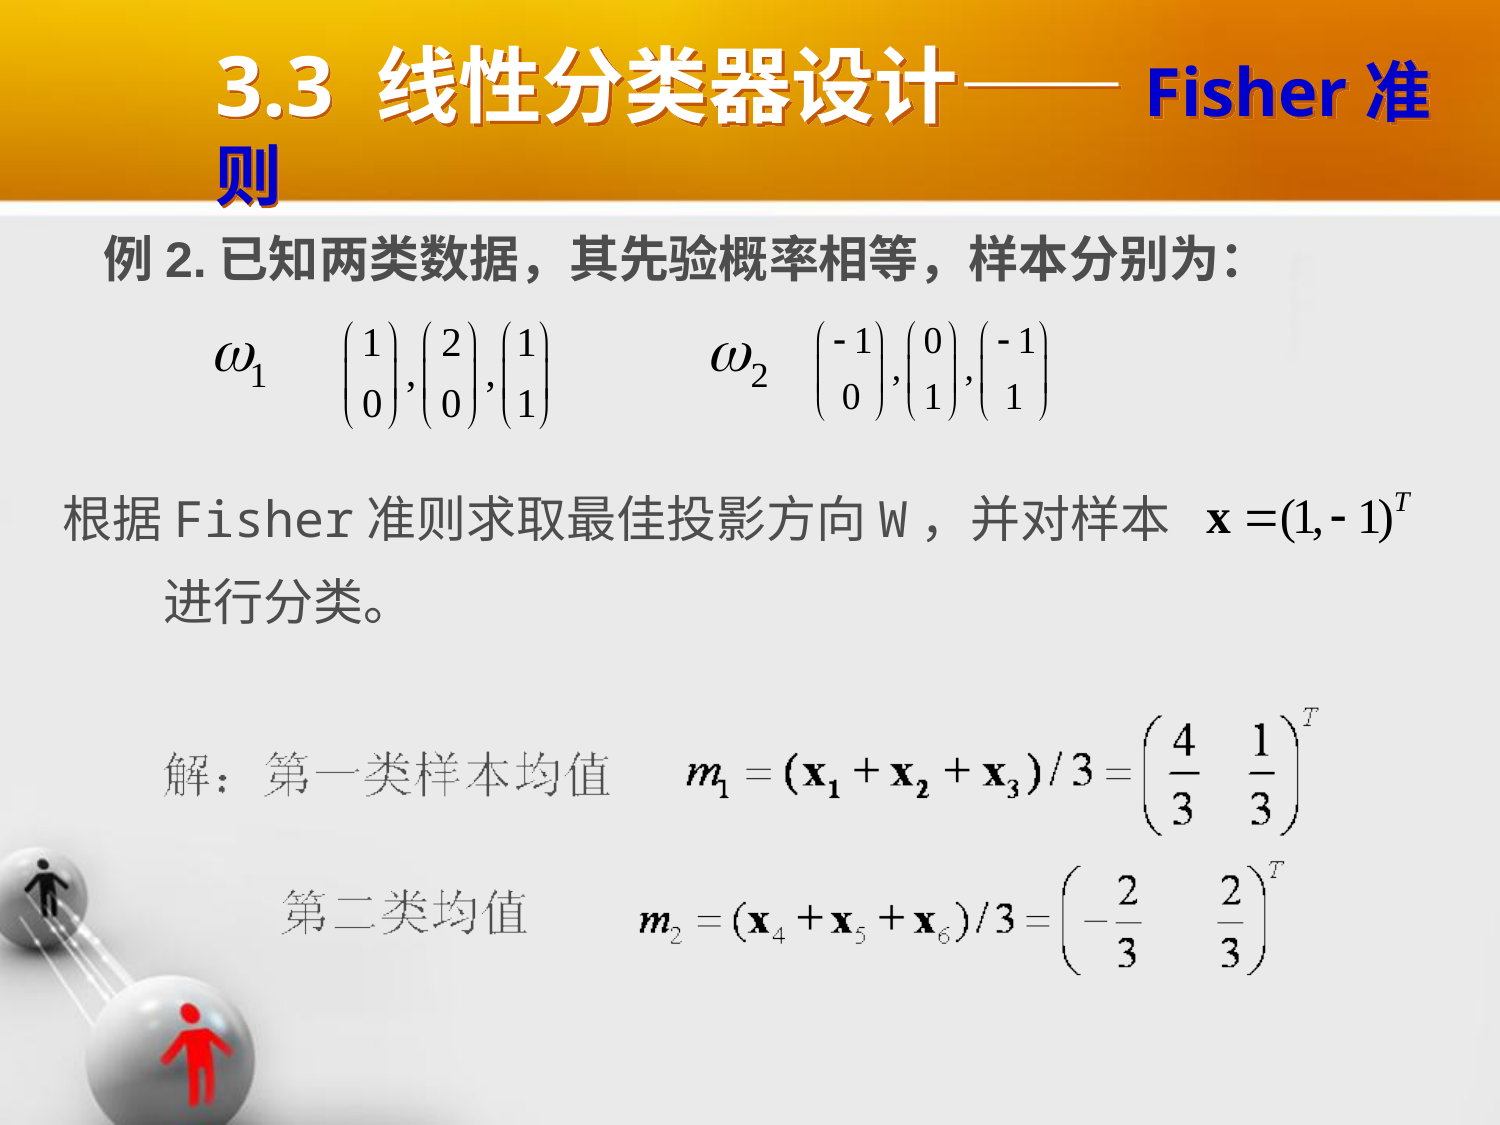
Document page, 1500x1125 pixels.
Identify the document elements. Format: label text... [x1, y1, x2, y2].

text_box 根据Fisher准则求取最佳投影方向W，并对样本 [47, 480, 1185, 555]
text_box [808, 314, 1058, 429]
picture [0, 0, 1500, 1125]
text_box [206, 314, 273, 398]
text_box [336, 314, 562, 438]
text_box 例2.已知两类数据，其先验概率相等，样本分别为： [88, 219, 1447, 295]
text_box 进行分类。 [148, 562, 432, 638]
title 3.3 线性分类器设计——Fisher准则 [200, 62, 1475, 185]
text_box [702, 314, 780, 398]
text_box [1198, 479, 1424, 555]
